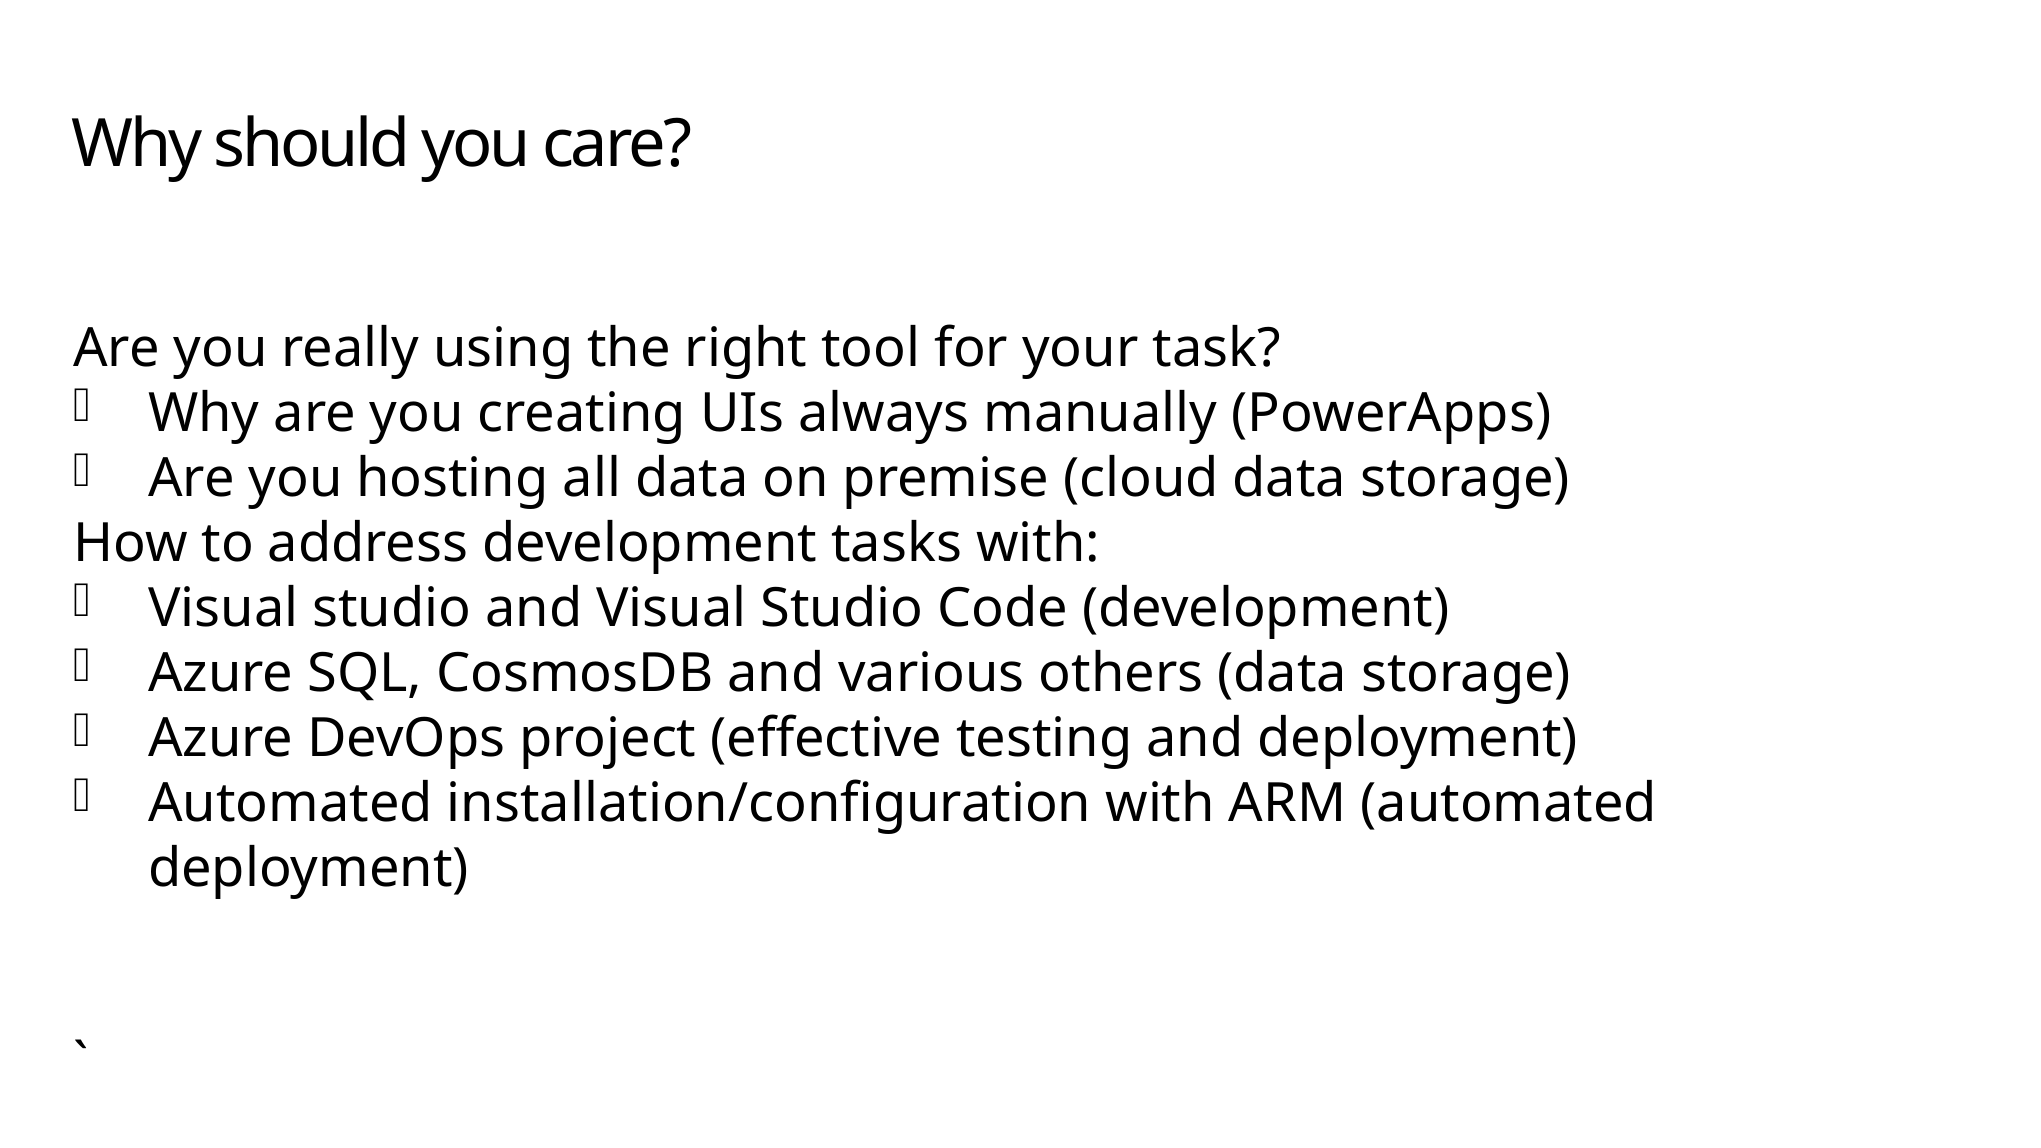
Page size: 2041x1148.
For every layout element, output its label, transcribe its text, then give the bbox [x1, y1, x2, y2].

list Are you really using the right tool for your task? Why are you creating UIs always manually (PowerApps) Are you hosting all data on premise (cloud data storage) How to address development tasks with: Visual studio and Visual Studio Code (development) Azure SQL, CosmosDB and various others (data storage) Azure DevOps project (effective testing and deployment) Automated installation/configuration with ARM (automated deployment) ` [73, 312, 1970, 1035]
title Why should you care? [71, 72, 1969, 198]
